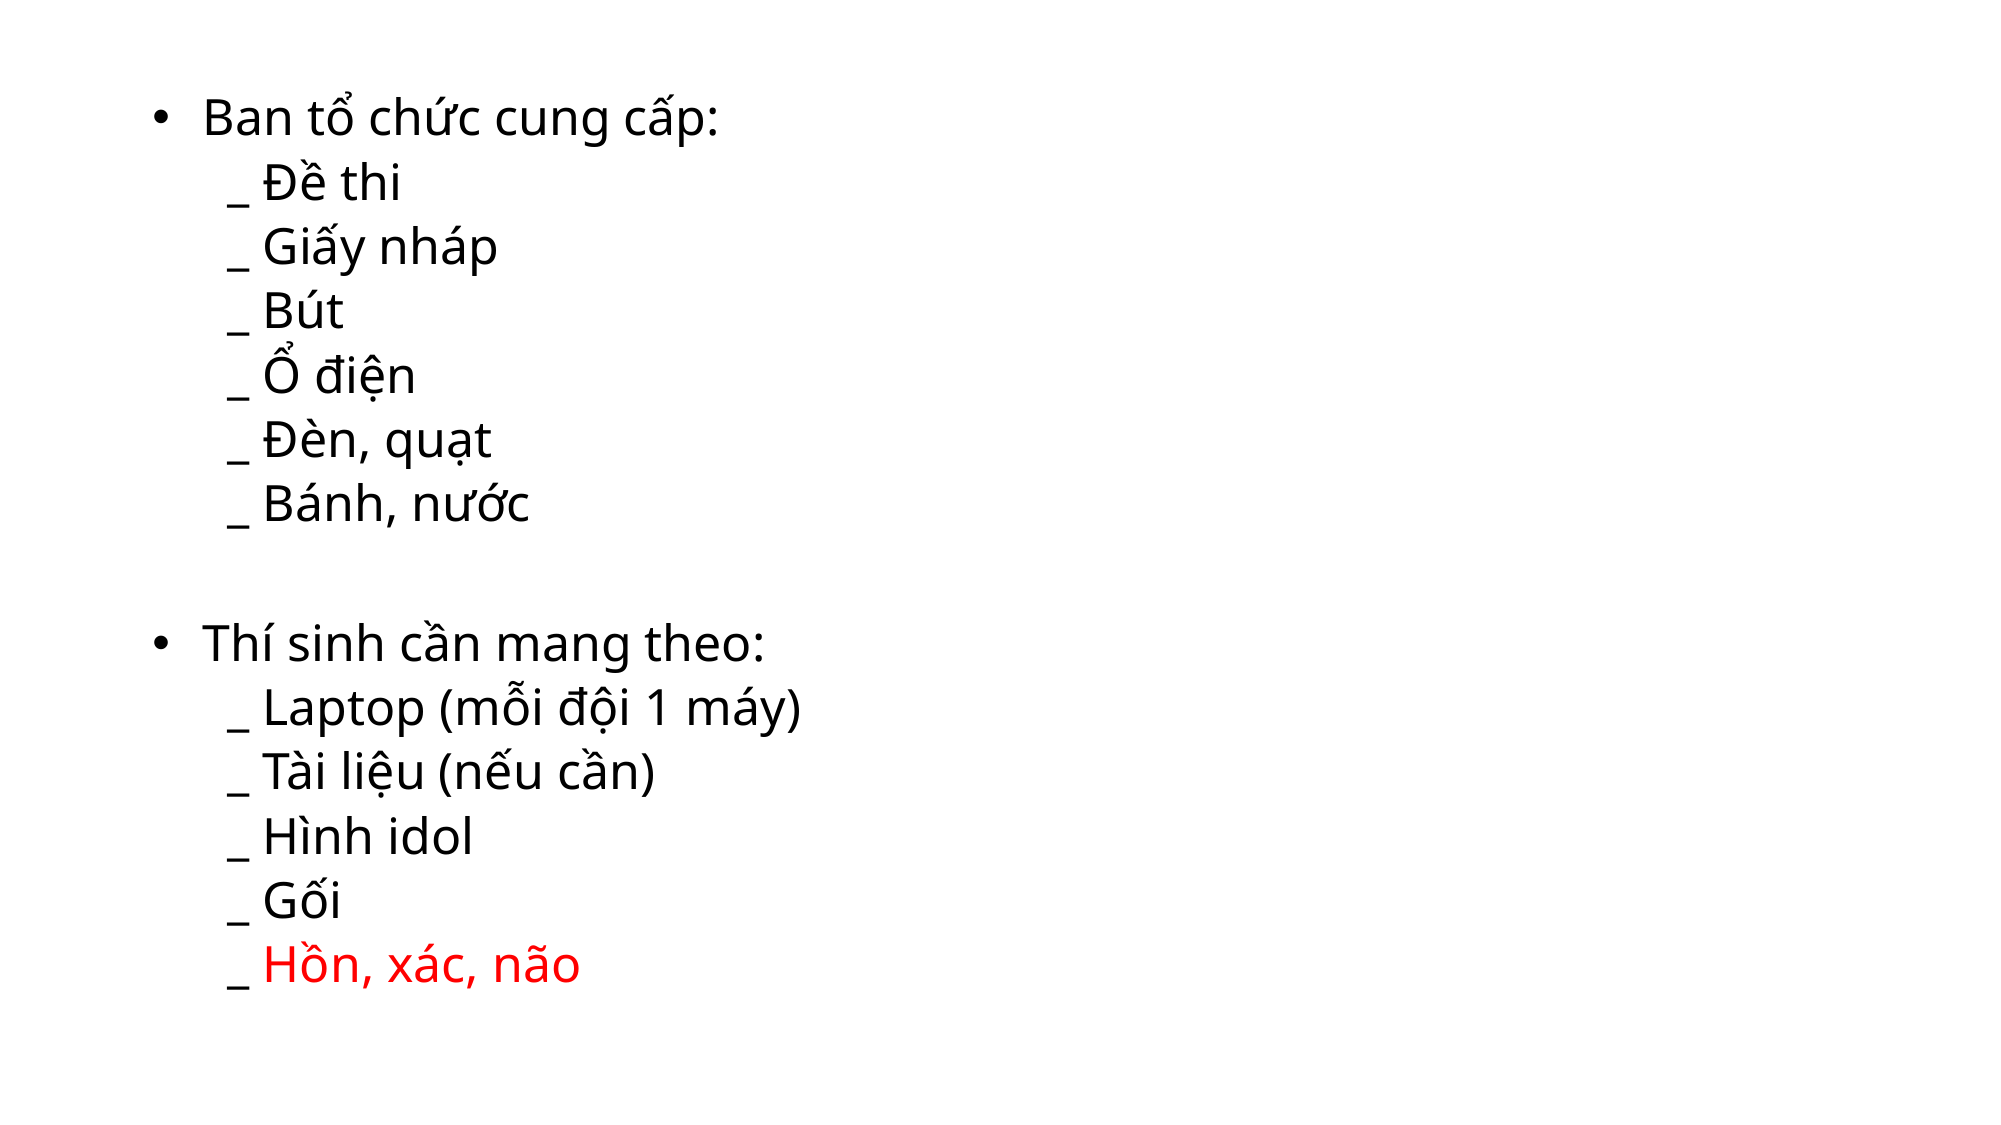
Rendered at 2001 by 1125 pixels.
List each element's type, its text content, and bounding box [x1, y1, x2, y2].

list Ban tổ chức cung cấp: _ Đề thi _ Giấy nháp _ Bút _ Ổ điện _ Đèn, quạt _ Bánh, nước Thí sinh cần mang theo: _ Laptop (mỗi đội 1 máy) _ Tài liệu (nếu cần) _ Hình idol _ Gối _ Hồn, xác, não [137, 85, 1863, 1040]
